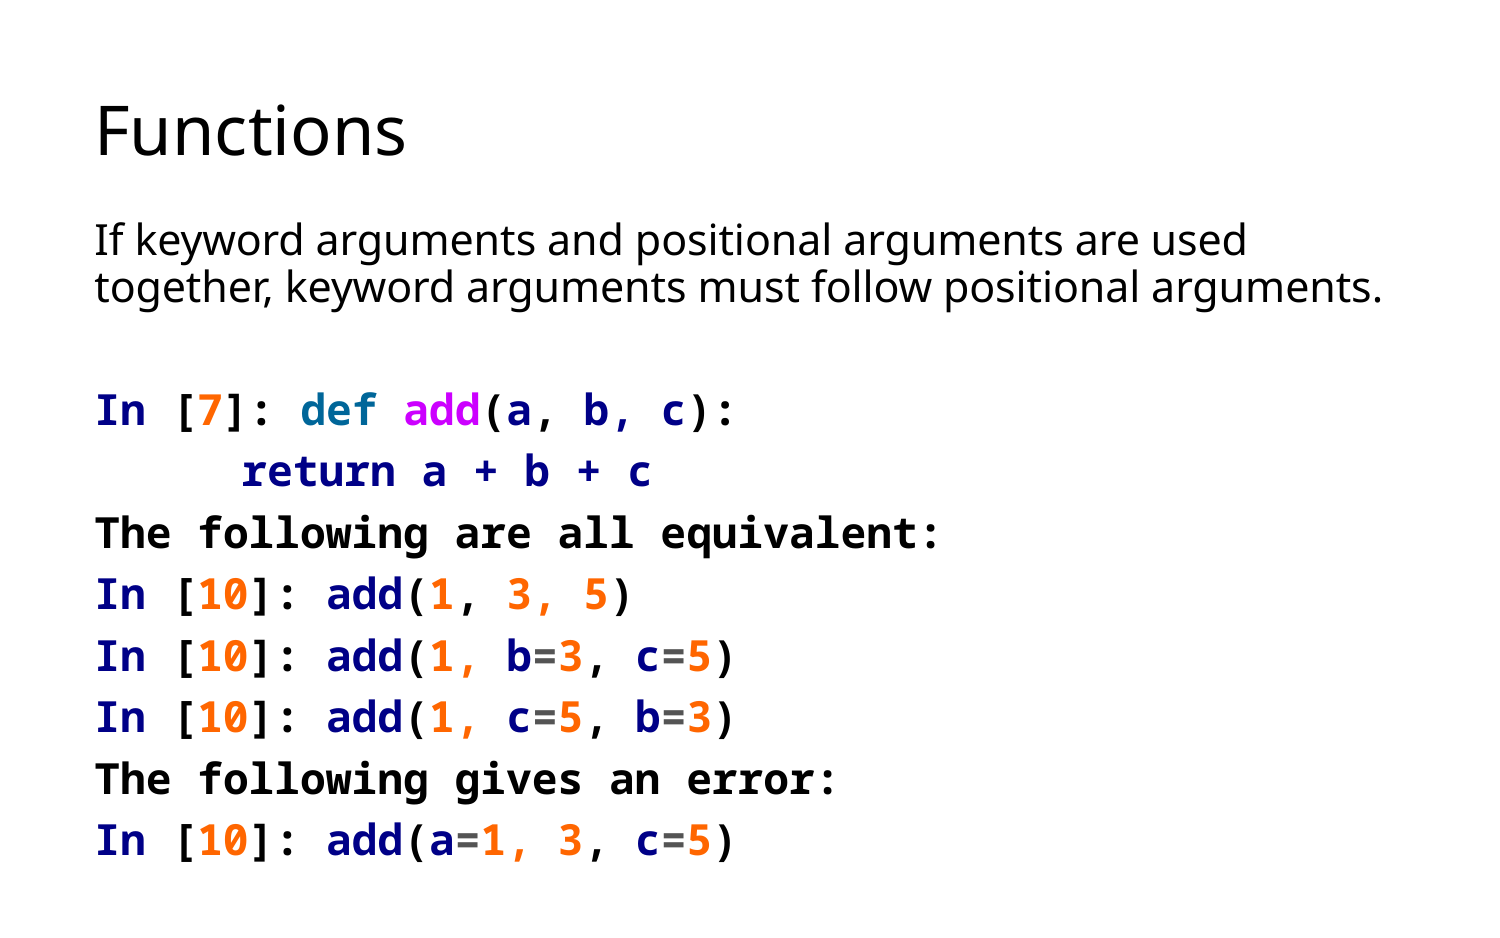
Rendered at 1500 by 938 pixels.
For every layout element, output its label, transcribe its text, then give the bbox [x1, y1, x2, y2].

title Functions [79, 76, 1237, 189]
list If keyword arguments and positional arguments are used together, keyword arguments must follow positional arguments. In [7]: def add(a, b, c): return a + b + c The following are all equivalent: In [10]: add(1, 3, 5) In [10]: add(1, b=3, c=5) In [10]: add(1, c=5, b=3) The following gives an error: In [10]: add(a=1, 3, c=5) [79, 211, 1401, 916]
